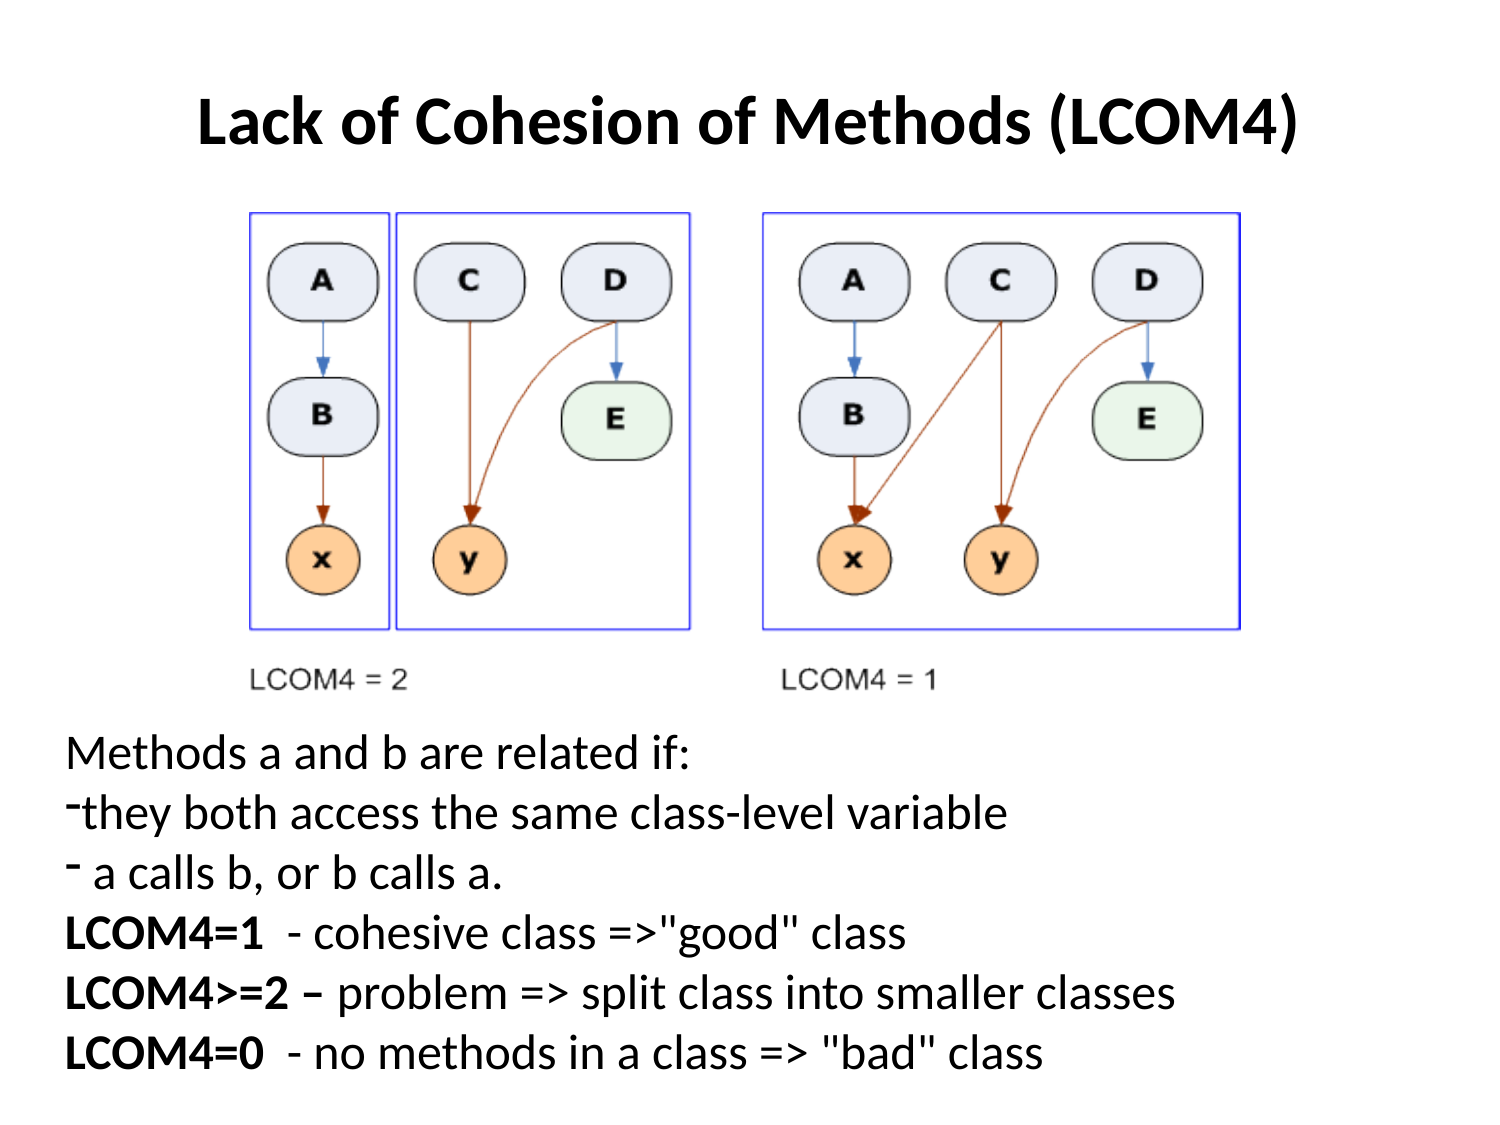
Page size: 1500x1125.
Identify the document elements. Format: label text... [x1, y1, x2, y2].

text_box Methods a and b are related if: they both access the same class-level variable a calls b, or b calls a. LCOM4=1 - cohesive class =>"good" class LCOM4>=2 – problem => split class into smaller classes LCOM4=0 - no methods in a class => "bad" class [50, 712, 1425, 1088]
title Lack of Cohesion of Methods (LCOM4) [75, 45, 1425, 188]
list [249, 212, 1241, 701]
